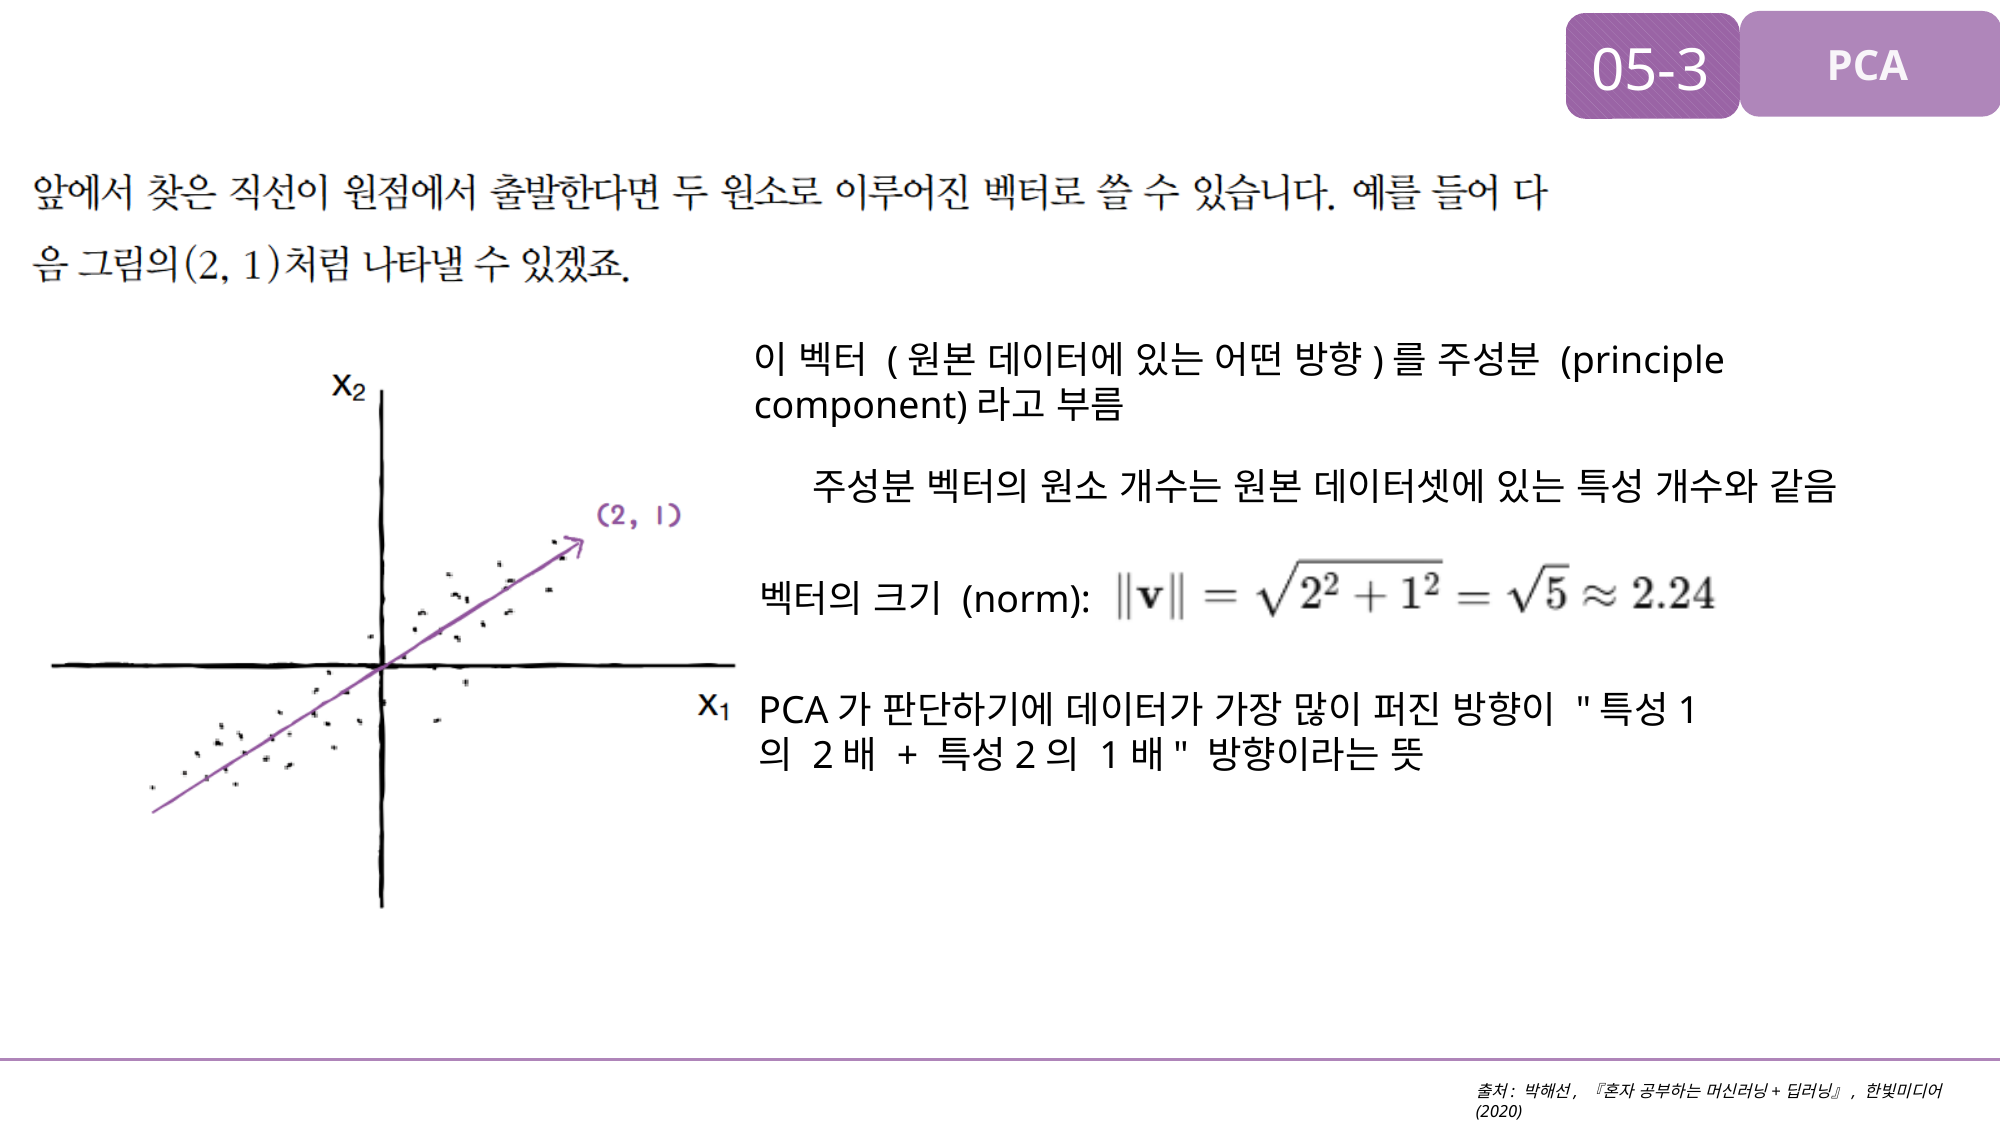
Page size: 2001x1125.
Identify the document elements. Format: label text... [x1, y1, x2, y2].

text_box [1739, 9, 2000, 118]
text_box 이 벡터 (원본 데이터에 있는 어떤 방향)를 주성분 (principle component)라고 부름 [738, 329, 1840, 434]
text_box [1564, 11, 1739, 120]
text_box PCA [1811, 31, 1938, 97]
picture [1097, 555, 1732, 629]
text_box PCA가 판단하기에 데이터가 가장 많이 퍼진 방향이 "특성1의 2배 + 특성2의 1배" 방향이라는 뜻 [744, 678, 1745, 783]
text_box 05-3 [1576, 24, 1740, 109]
picture [26, 354, 744, 914]
text_box 주성분 벡터의 원소 개수는 원본 데이터셋에 있는 특성 개수와 같음 [797, 455, 1854, 516]
picture [26, 164, 1554, 304]
text_box 출처: 박해선, 『혼자 공부하는 머신러닝+딥러닝』, 한빛미디어(2020) [1461, 1073, 2000, 1125]
text_box 벡터의 크기 (norm): [744, 567, 1097, 627]
